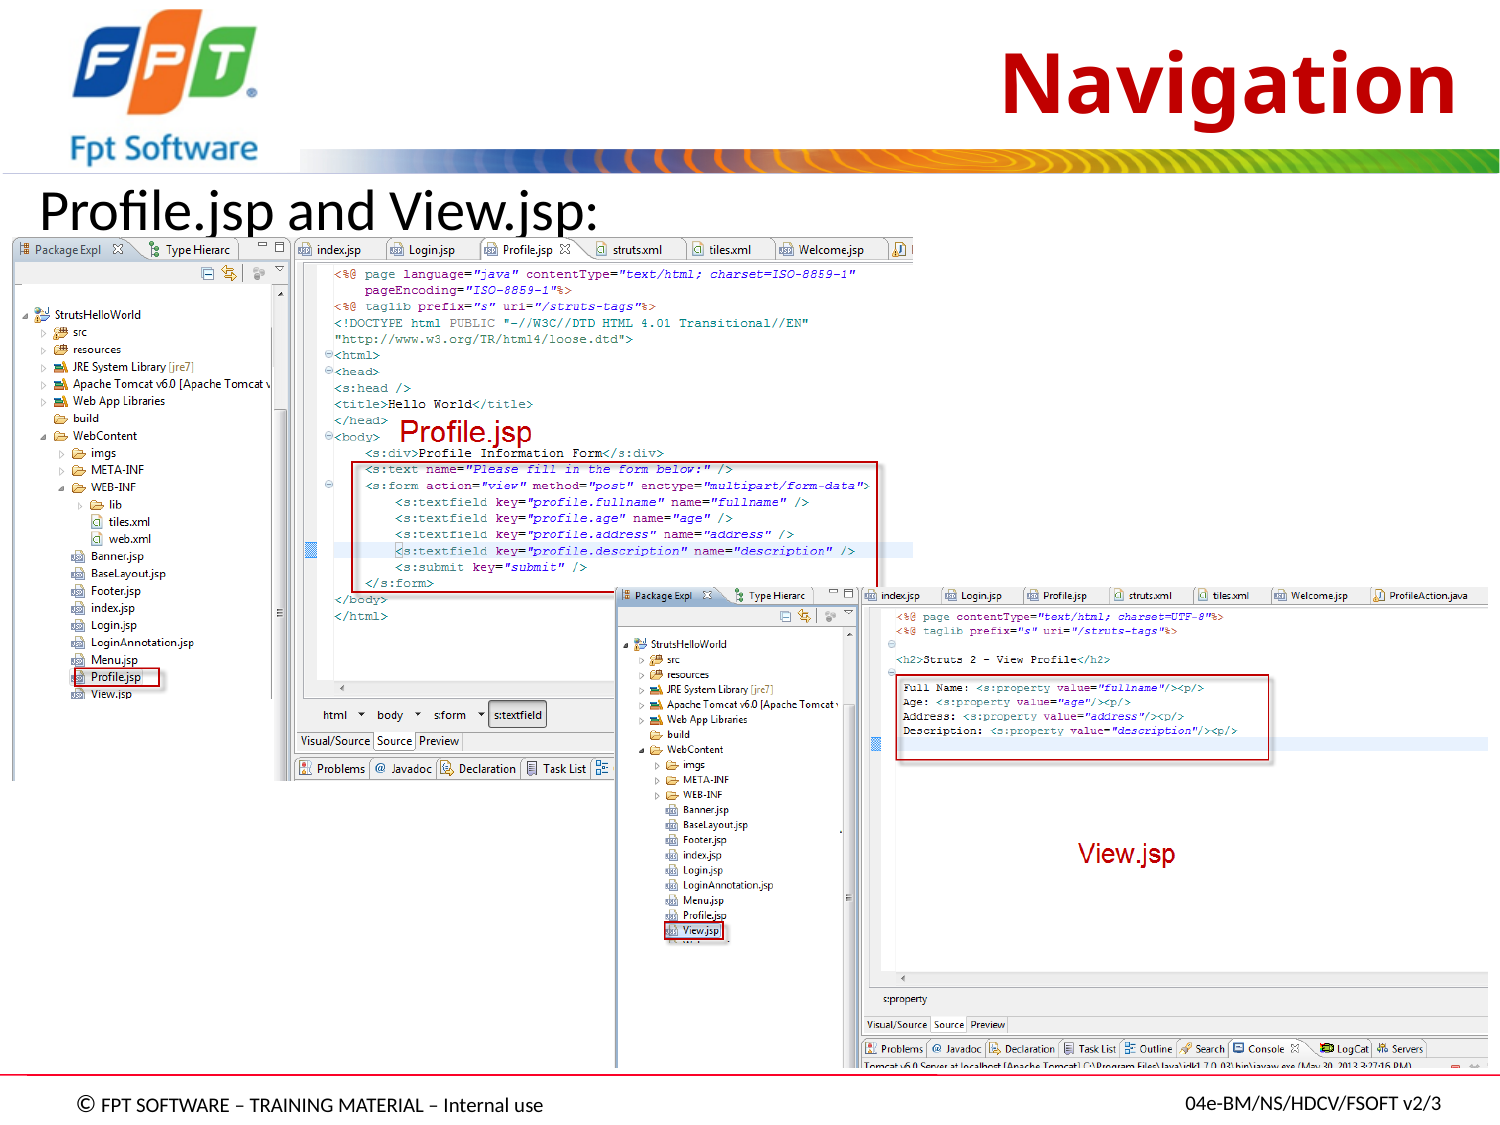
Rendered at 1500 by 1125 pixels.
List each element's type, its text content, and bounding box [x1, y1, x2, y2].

title Navigation [337, 0, 1475, 138]
picture [0, 8, 1500, 1069]
text_box Profile.jsp and View.jsp: [24, 164, 813, 235]
